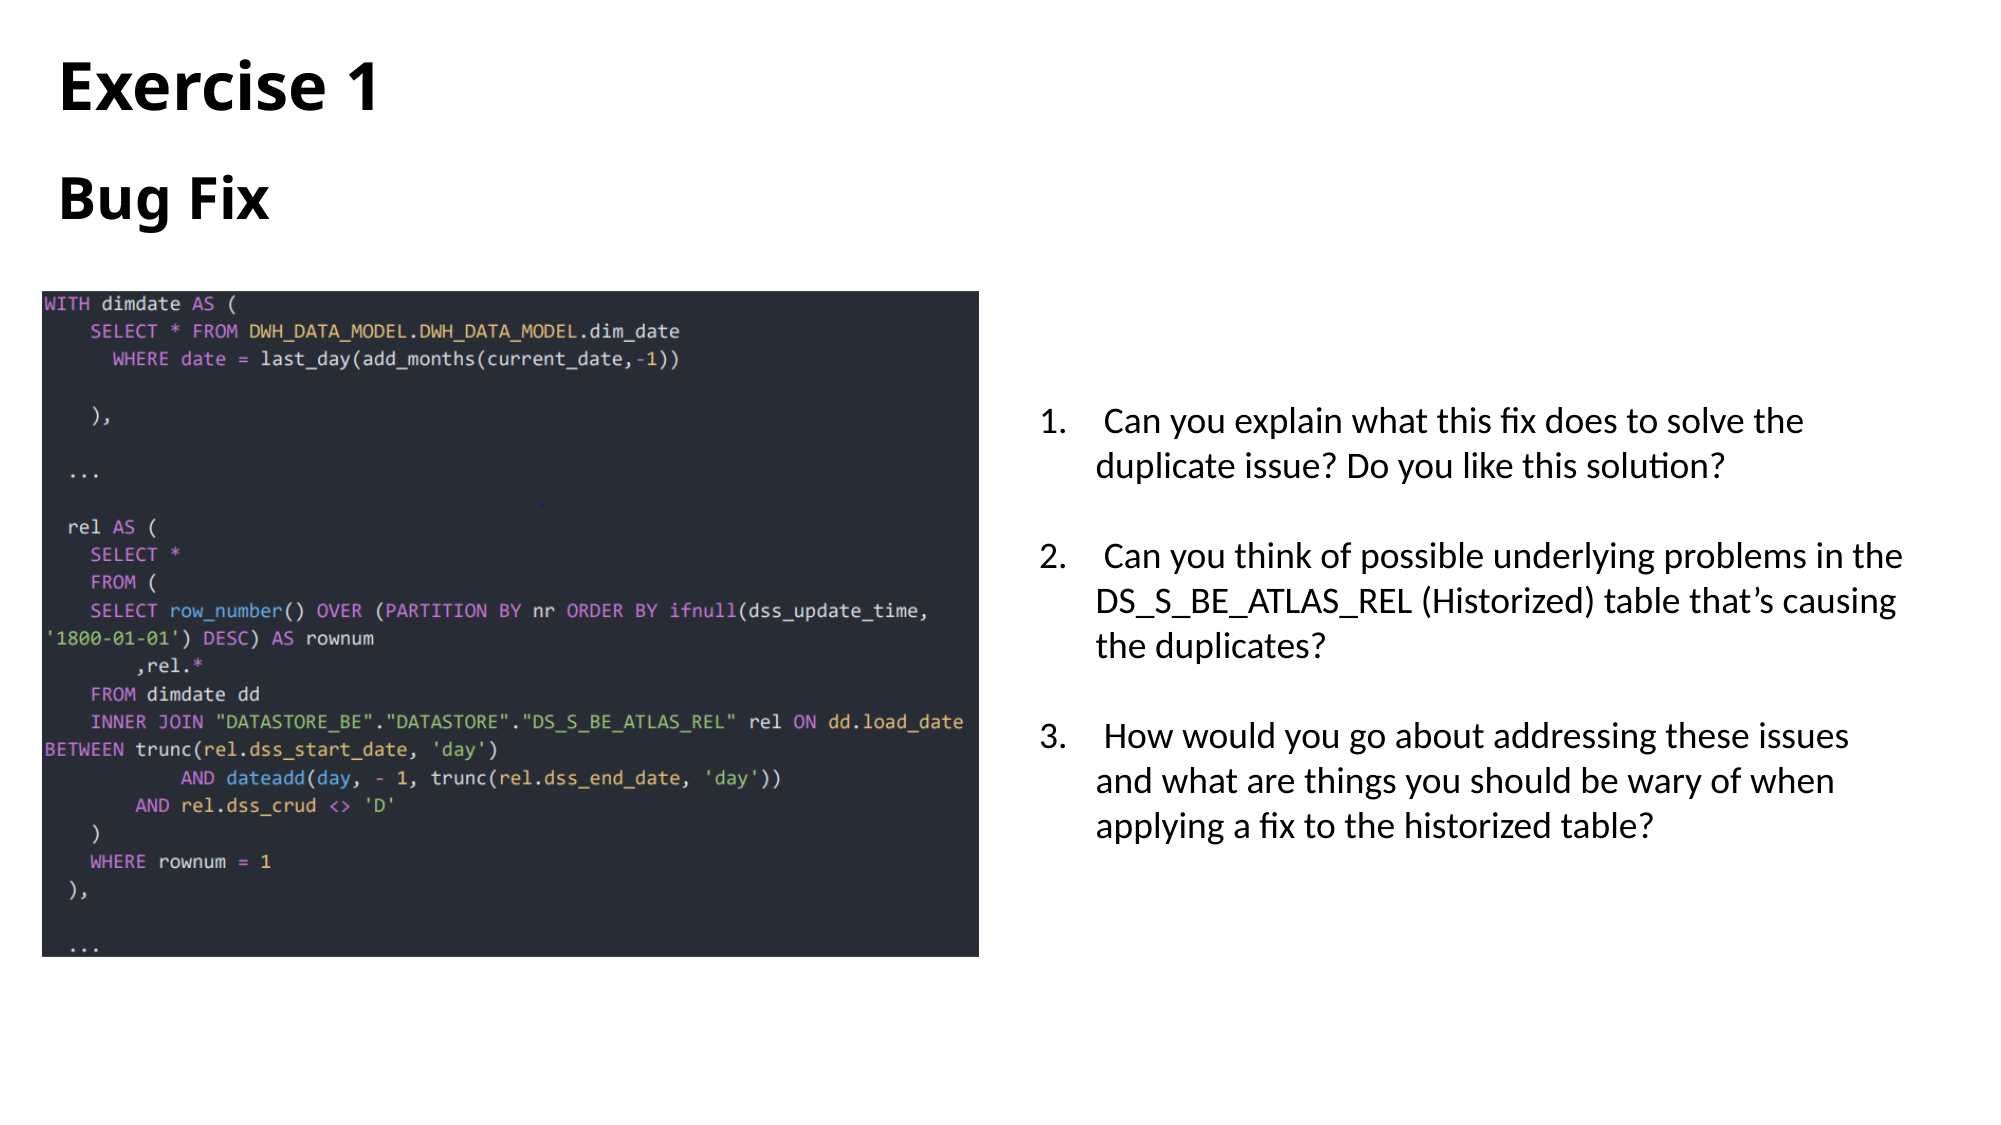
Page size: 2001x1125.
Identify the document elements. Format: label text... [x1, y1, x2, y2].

title Exercise 1 [42, 37, 869, 133]
picture [42, 289, 979, 958]
text_box Bug Fix [42, 143, 824, 240]
text_box Can you explain what this fix does to solve the duplicate issue? Do you like this solution? Can you think of possible underlying problems in the DS_S_BE_ATLAS_REL (Historized) table that’s causing the duplicates? How would you go about addressing these issues and what are things you should be wary of when applying a fix to the historized table? [1024, 388, 1924, 854]
